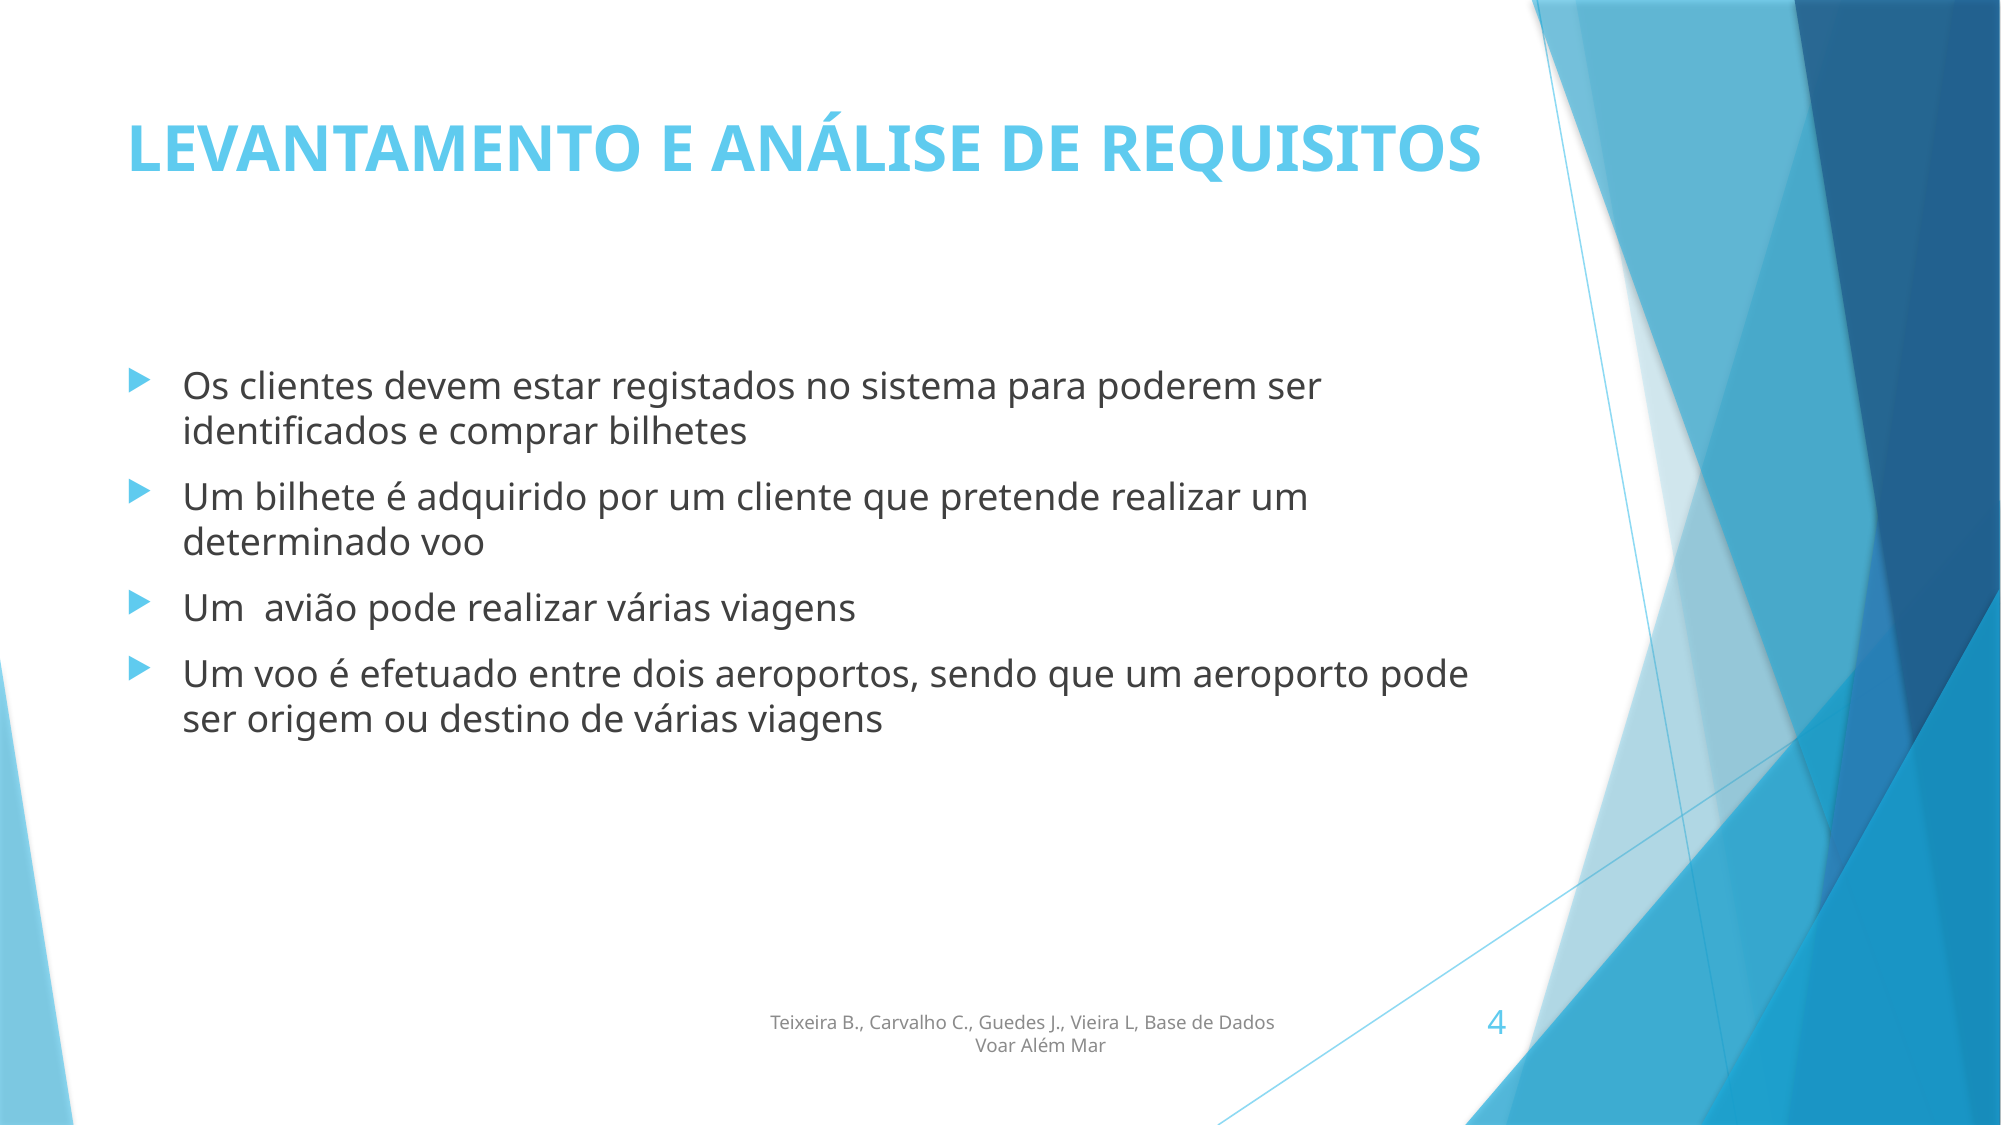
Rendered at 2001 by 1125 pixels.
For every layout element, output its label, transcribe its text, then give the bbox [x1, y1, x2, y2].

list Os clientes devem estar registados no sistema para poderem ser identificados e comprar bilhetes Um bilhete é adquirido por um cliente que pretende realizar um determinado voo Um avião pode realizar várias viagens Um voo é efetuado entre dois aeroportos, sendo que um aeroporto pode ser origem ou destino de várias viagens [111, 354, 1522, 992]
slide_number 4 [1409, 991, 1522, 1051]
footer Teixeira B., Carvalho C., Guedes J., Vieira L, Base de Dados Voar Além Mar [685, 1003, 1719, 1064]
title LEVANTAMENTO E ANÁLISE DE REQUISITOS [111, 99, 1522, 317]
